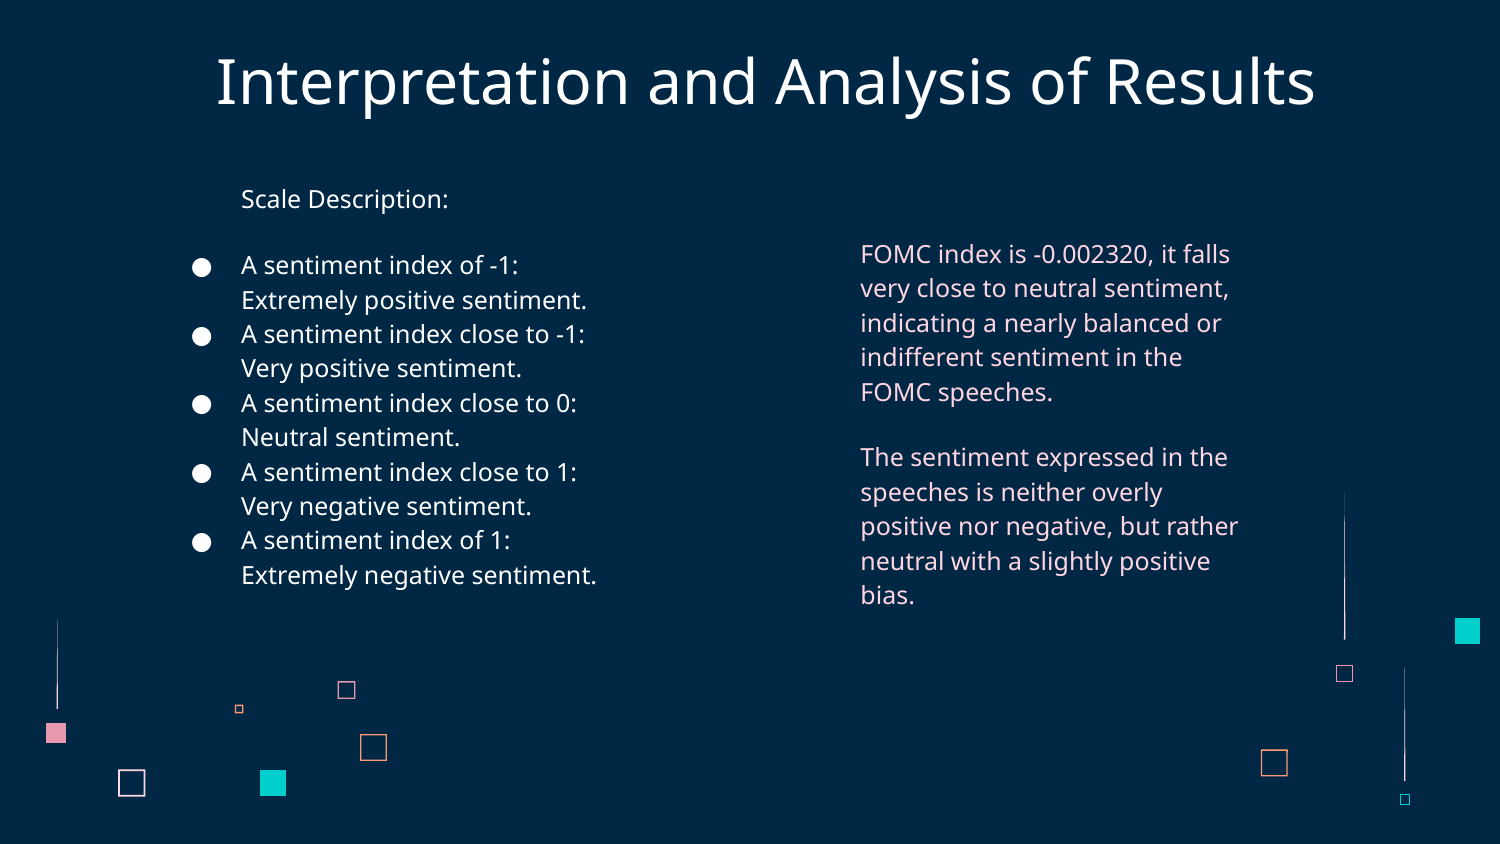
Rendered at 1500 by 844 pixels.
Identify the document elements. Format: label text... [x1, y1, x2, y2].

list Scale Description: A sentiment index of -1: Extremely positive sentiment. A sentiment index close to -1: Very positive sentiment. A sentiment index close to 0: Neutral sentiment. A sentiment index close to 1: Very negative sentiment. A sentiment index of 1: Extremely negative sentiment. [150, 164, 639, 631]
text_box FOMC index is -0.002320, it falls very close to neutral sentiment, indicating a nearly balanced or indifferent sentiment in the FOMC speeches. The sentiment expressed in the speeches is neither overly positive nor negative, but rather neutral with a slightly positive bias. [770, 218, 1263, 625]
title Interpretation and Analysis of Results [201, 37, 1438, 133]
